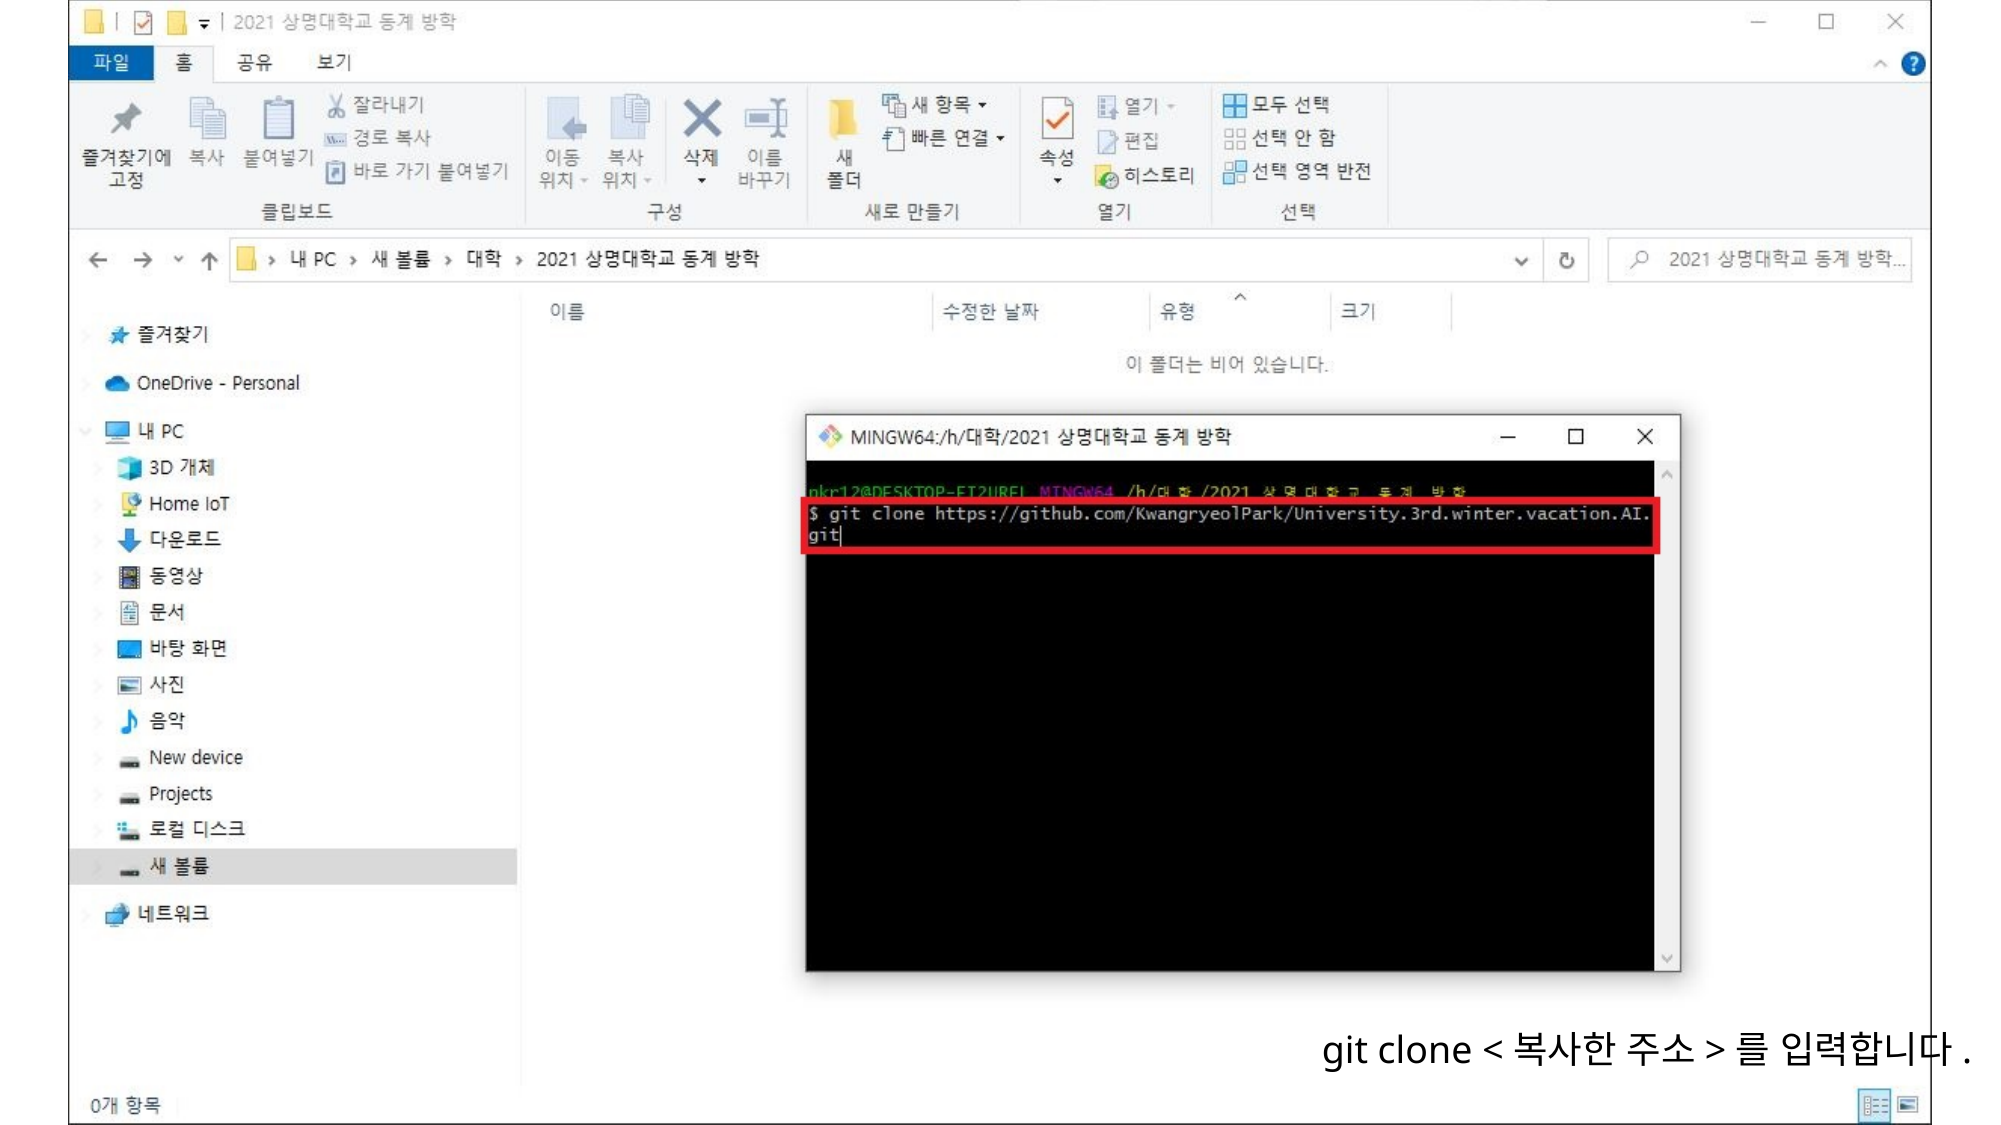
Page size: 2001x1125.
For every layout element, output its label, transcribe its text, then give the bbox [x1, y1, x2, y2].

text_box git clone <복사한 주소>를 입력합니다. [1932, 1018, 2000, 1079]
picture [67, 0, 1932, 1125]
